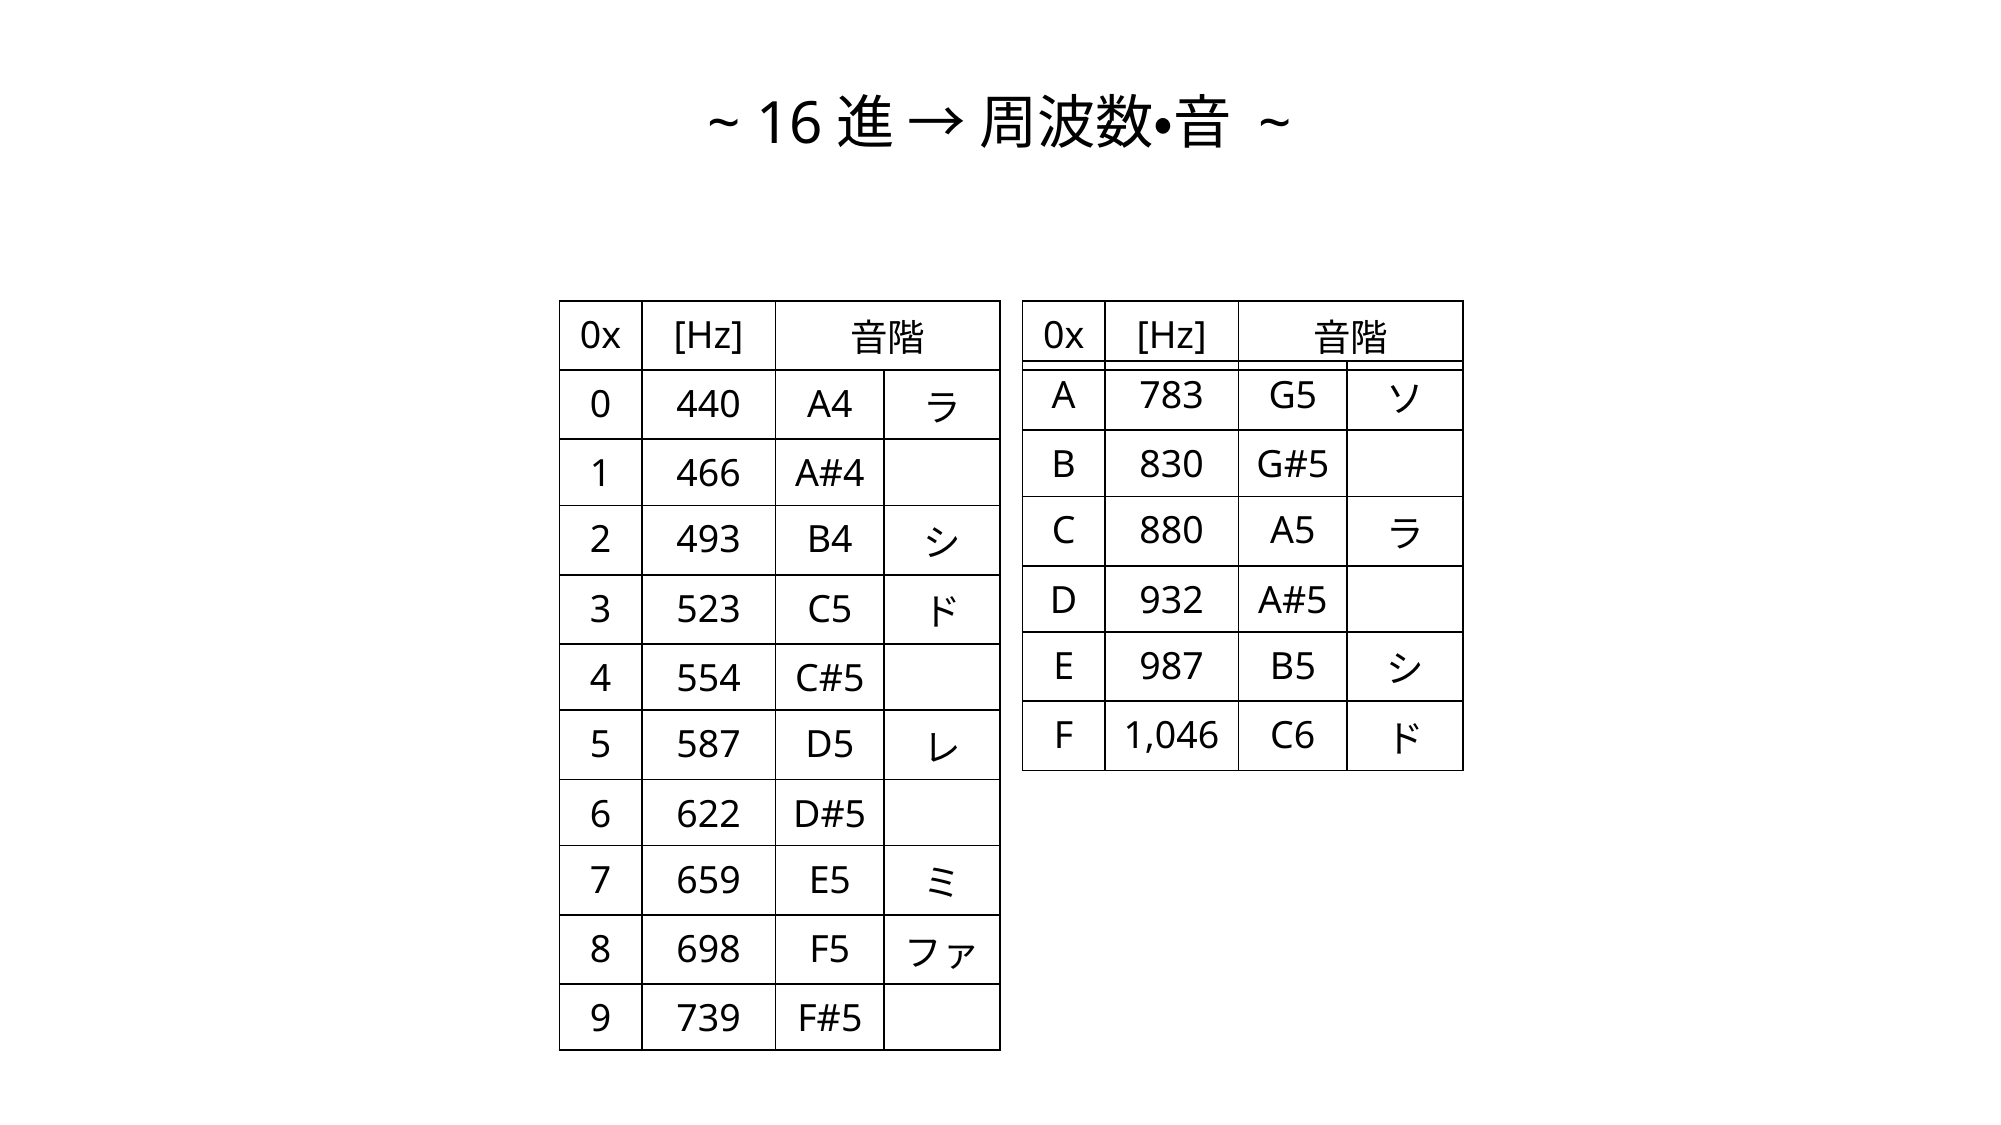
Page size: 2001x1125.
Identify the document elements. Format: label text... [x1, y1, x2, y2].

table_cell [885, 440, 999, 505]
table_cell E [1023, 633, 1104, 700]
table_cell 698 [643, 916, 775, 983]
table_cell 5 [560, 711, 641, 779]
table_header [Hz] [1106, 302, 1238, 369]
table_header G5 [1239, 371, 1346, 429]
table_cell 587 [643, 711, 775, 779]
table_cell 4 [560, 645, 641, 709]
table_cell 3 [560, 576, 641, 643]
table_cell 1,046 [1106, 702, 1238, 770]
table_cell ファ [885, 916, 999, 983]
table_header 音階 [1239, 302, 1462, 369]
table_cell C#5 [776, 645, 883, 709]
table_cell 493 [643, 506, 775, 574]
table_cell A#5 [1239, 567, 1346, 631]
table_cell [885, 780, 999, 845]
table_header 音階 [776, 302, 999, 369]
table_cell D5 [776, 711, 883, 779]
table_cell ド [1348, 702, 1462, 770]
table_cell 739 [643, 985, 775, 1049]
table_cell G#5 [1239, 431, 1346, 496]
table_cell B [1023, 431, 1104, 496]
table_cell 659 [643, 846, 775, 914]
table_cell [885, 645, 999, 709]
table_cell シ [1348, 633, 1462, 700]
table_cell E5 [776, 846, 883, 914]
table_cell A4 [776, 371, 883, 438]
text_box ~ 16進 → 周波数・音 ~ [0, 77, 2000, 163]
table_cell 7 [560, 846, 641, 914]
table_cell 523 [643, 576, 775, 643]
table_cell 440 [643, 371, 775, 438]
table_cell D [1023, 567, 1104, 631]
table_cell ラ [885, 371, 999, 438]
table_cell 1 [560, 440, 641, 505]
table_header A [1023, 371, 1104, 429]
table_cell 622 [643, 780, 775, 845]
table_cell [1348, 567, 1462, 631]
table_cell 554 [643, 645, 775, 709]
table_cell B4 [776, 506, 883, 574]
table_cell 830 [1106, 431, 1238, 496]
table_cell 466 [643, 440, 775, 505]
table_cell 8 [560, 916, 641, 983]
table_cell B5 [1239, 633, 1346, 700]
table_cell A5 [1239, 497, 1346, 565]
table_cell レ [885, 711, 999, 779]
table_cell ミ [885, 846, 999, 914]
table_cell F5 [776, 916, 883, 983]
table_cell C [1023, 497, 1104, 565]
table_cell 6 [560, 780, 641, 845]
table_cell 2 [560, 506, 641, 574]
table_cell C6 [1239, 702, 1346, 770]
table_header ソ [1348, 371, 1462, 429]
table_cell D#5 [776, 780, 883, 845]
table_cell 987 [1106, 633, 1238, 700]
table_cell F [1023, 702, 1104, 770]
table_cell 0 [560, 371, 641, 438]
table_header 0x [1023, 302, 1104, 369]
table_header [Hz] [643, 302, 775, 369]
table_cell F#5 [776, 985, 883, 1049]
table_cell [885, 985, 999, 1049]
table_cell ラ [1348, 497, 1462, 565]
table_cell [1348, 431, 1462, 496]
table_cell 9 [560, 985, 641, 1049]
table_header 0x [560, 302, 641, 369]
table_cell C5 [776, 576, 883, 643]
table_cell 932 [1106, 567, 1238, 631]
table_cell シ [885, 506, 999, 574]
table_cell A#4 [776, 440, 883, 505]
table_header 783 [1106, 371, 1238, 429]
table_cell 880 [1106, 497, 1238, 565]
table_cell ド [885, 576, 999, 643]
